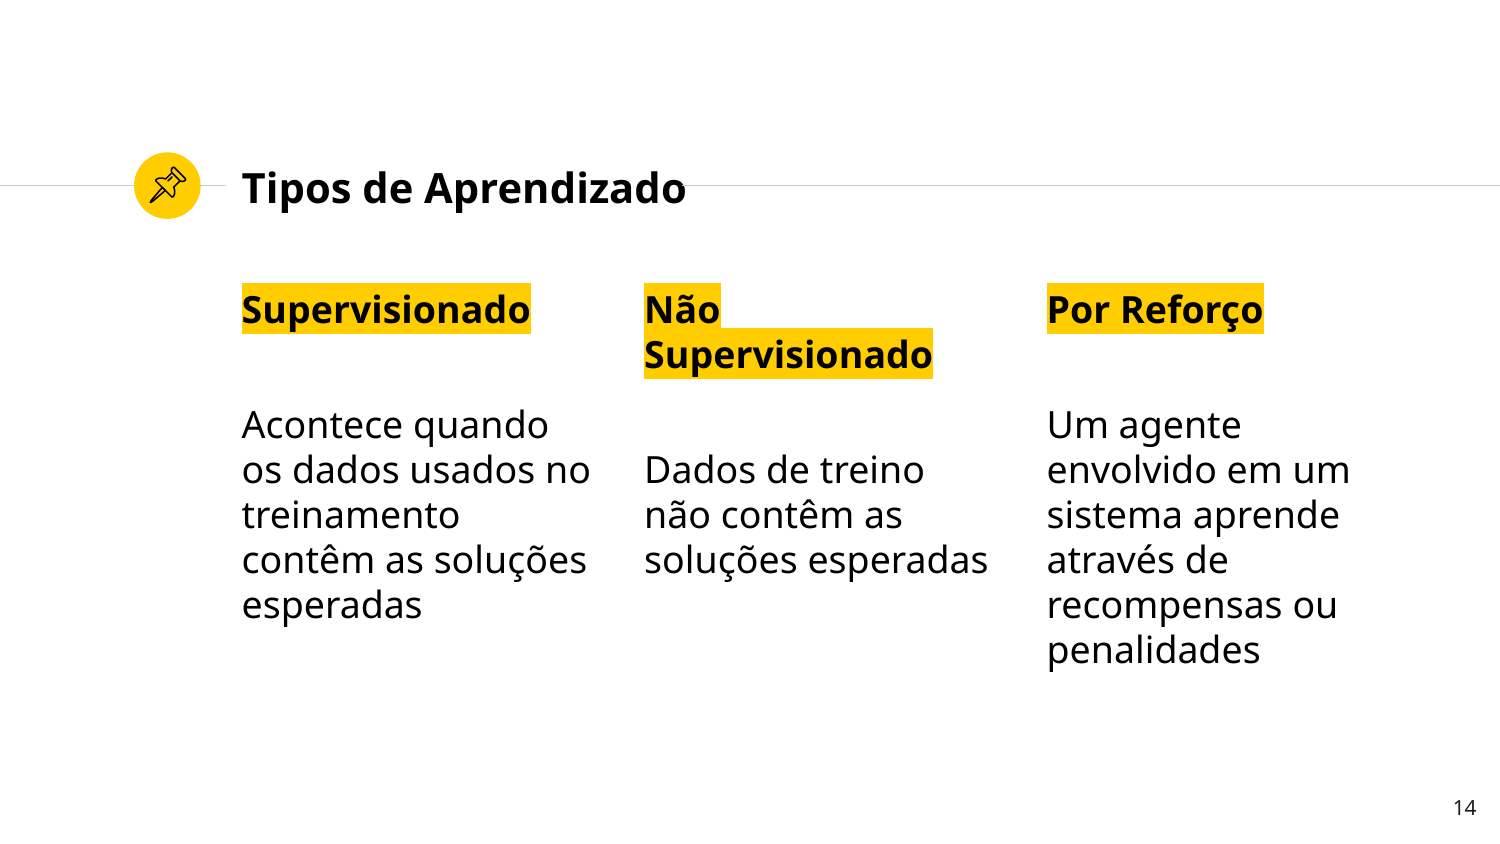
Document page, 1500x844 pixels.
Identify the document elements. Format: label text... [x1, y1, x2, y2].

slide_number 14 [1401, 779, 1492, 844]
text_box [150, 166, 186, 203]
title Tipos de Aprendizado [226, 151, 863, 223]
list Supervisionado Acontece quando os dados usados no treinamento contêm as soluções esperadas [226, 270, 610, 783]
list Por Reforço Um agente envolvido em um sistema aprende através de recompensas ou penalidades [1031, 270, 1415, 783]
list Não Supervisionado Dados de treino não contêm as soluções esperadas [629, 270, 1012, 783]
